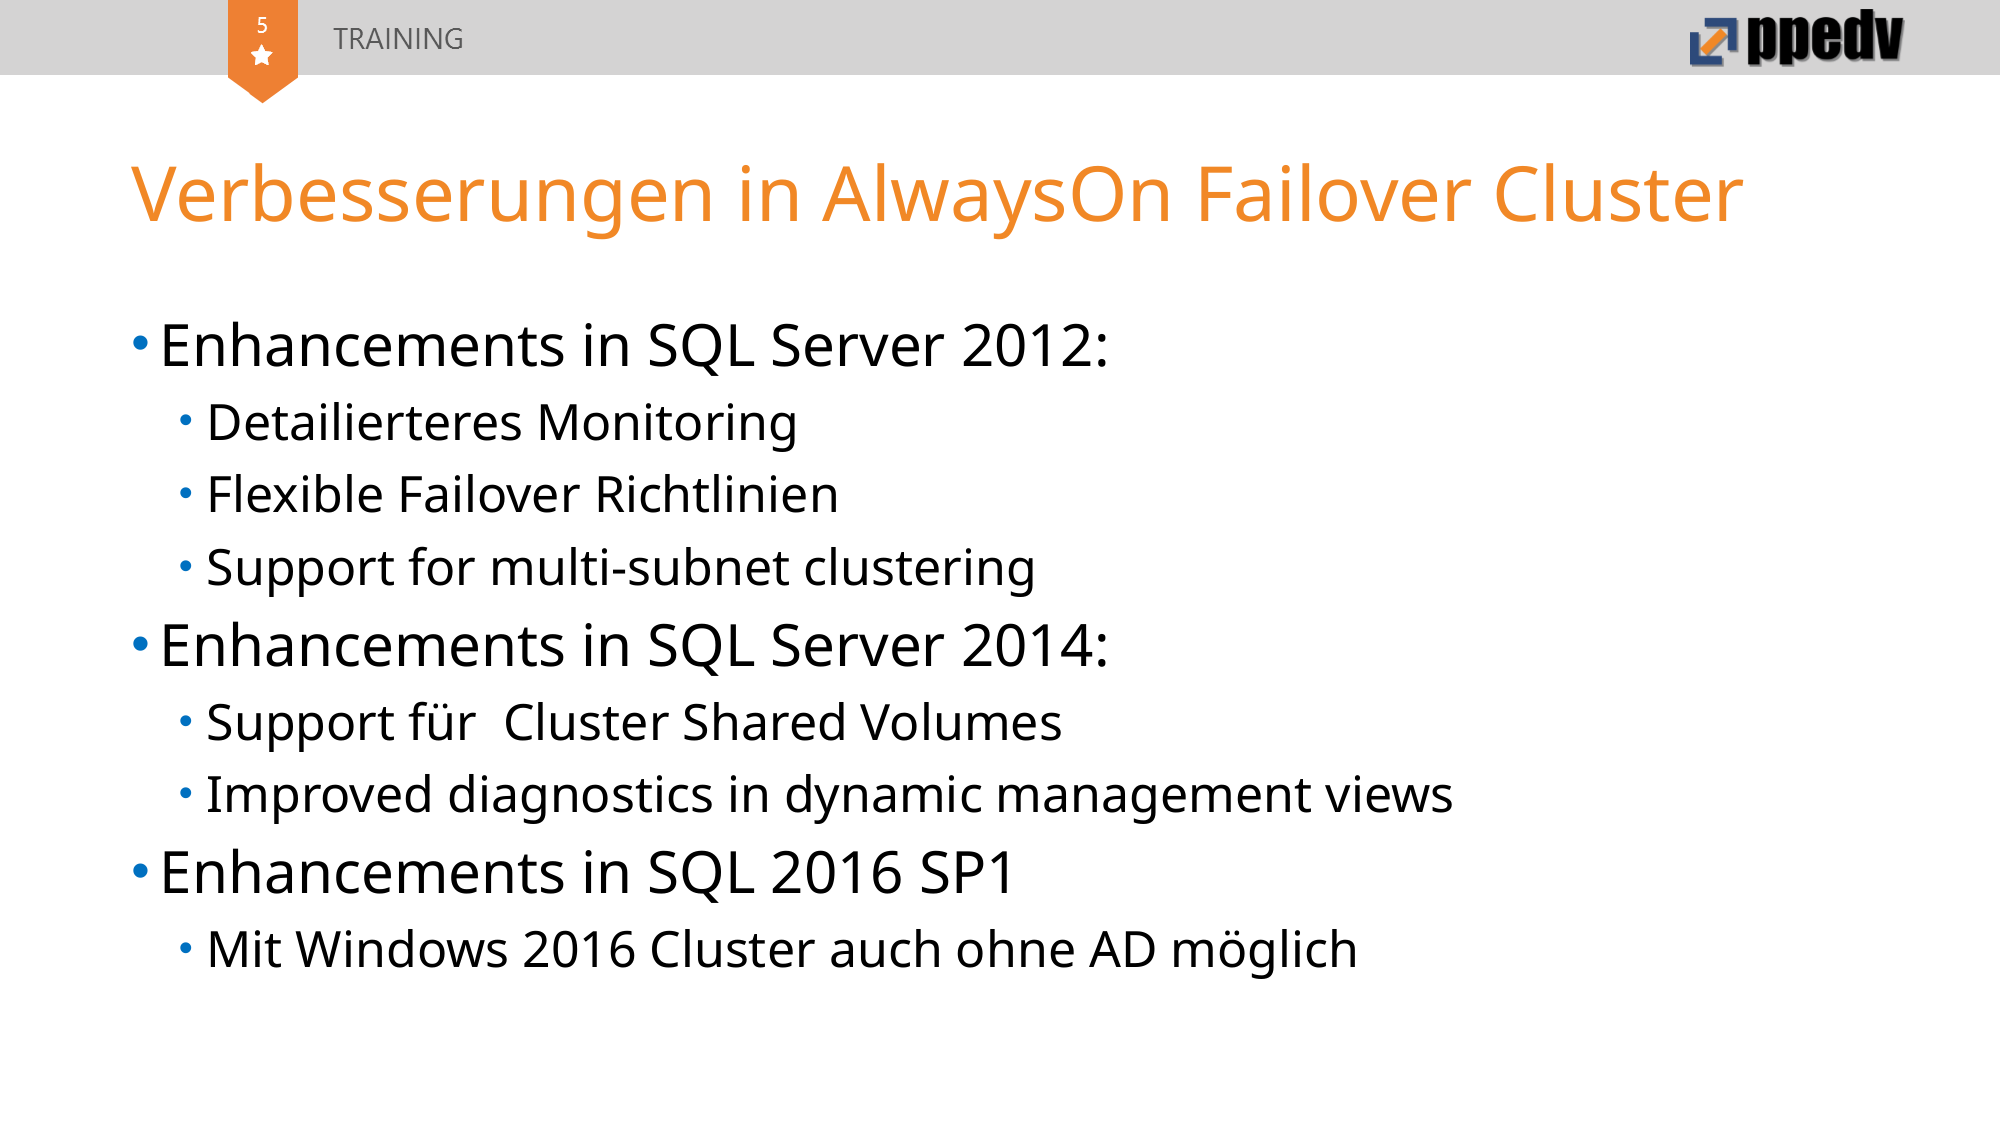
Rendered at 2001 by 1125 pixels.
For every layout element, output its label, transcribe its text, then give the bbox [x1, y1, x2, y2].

picture [0, 0, 2000, 104]
title Verbesserungen in AlwaysOn Failover Cluster [116, 119, 1842, 274]
text_box Enhancements in SQL Server 2012: Detailierteres Monitoring Flexible Failover Richtlinien Support for multi-subnet clustering Enhancements in SQL Server 2014: Support für Cluster Shared Volumes Improved diagnostics in dynamic management views Enhancements in SQL 2016 SP1 Mit Windows 2016 Cluster auch ohne AD möglich [116, 300, 1830, 1125]
